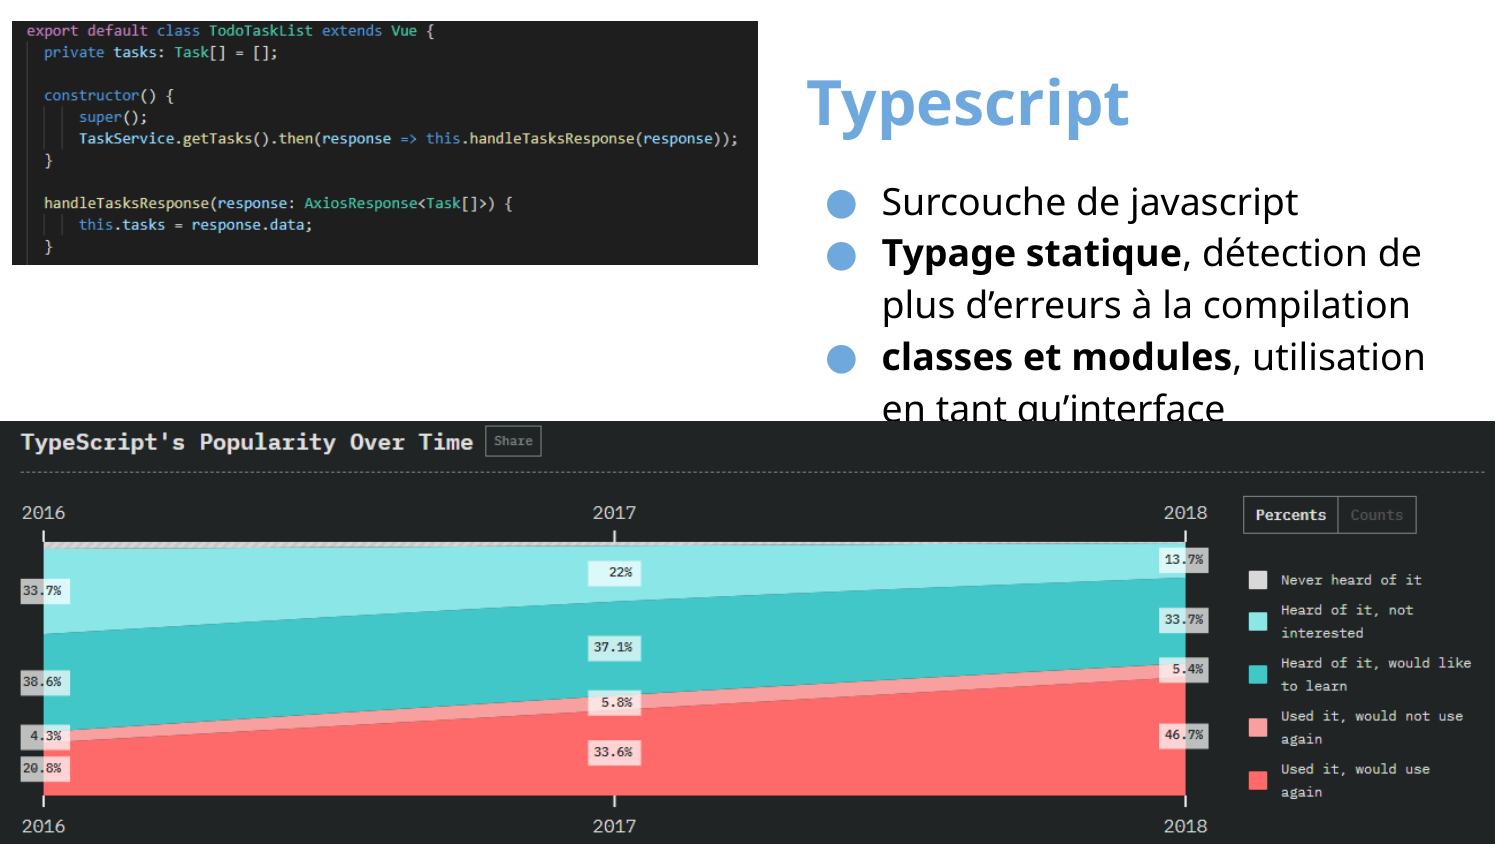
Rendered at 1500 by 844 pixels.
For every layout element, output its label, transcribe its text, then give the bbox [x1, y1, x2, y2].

picture [12, 21, 758, 265]
picture [0, 421, 1495, 844]
list Typescript Surcouche de javascript Typage statique, détection de plus d’erreurs à la compilation classes et modules, utilisation en tant qu’interface [791, 22, 1454, 420]
